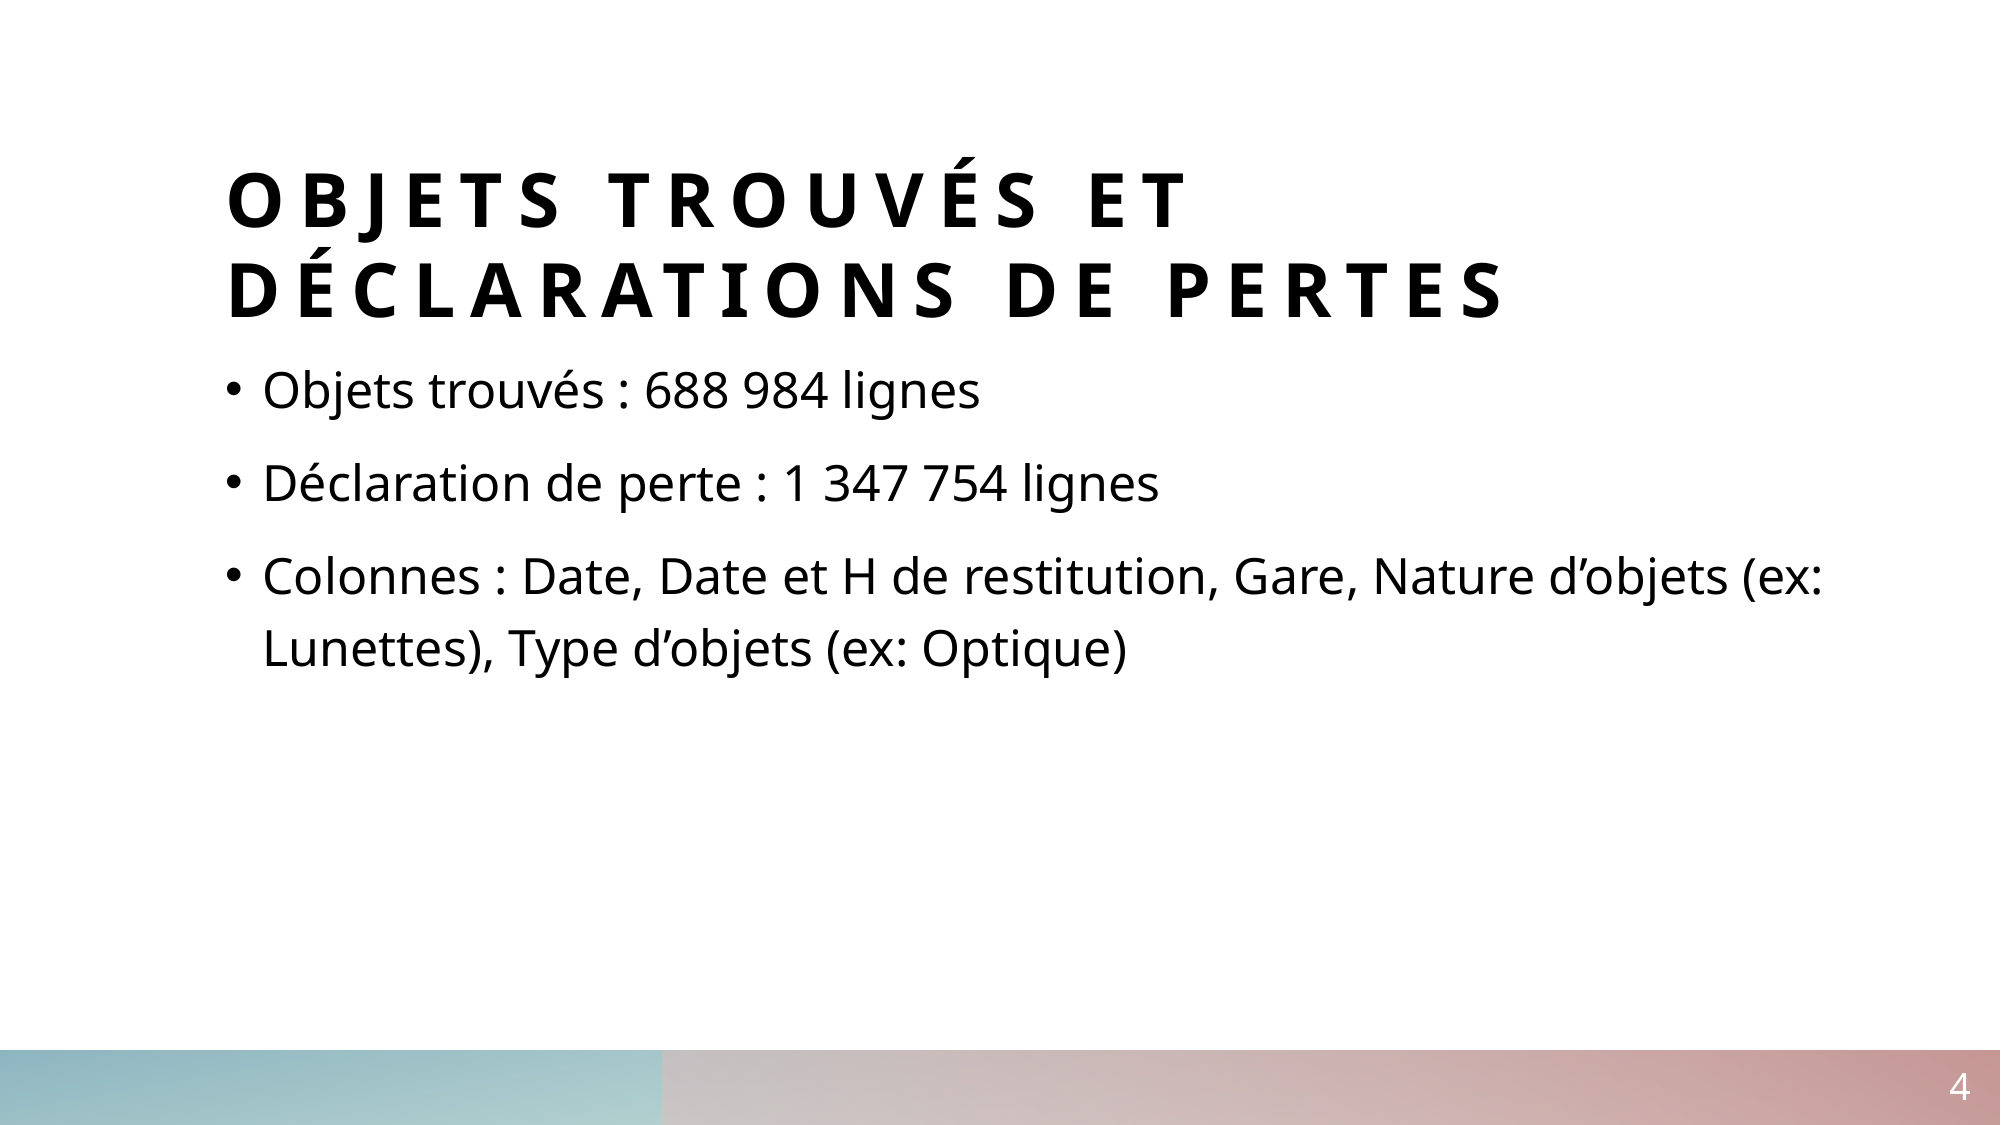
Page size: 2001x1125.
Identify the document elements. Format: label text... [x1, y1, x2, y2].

title Objets trouvés ET Déclarations DE Pertes [225, 130, 1905, 333]
slide_number 4 [1913, 1051, 1986, 1125]
list Objets trouvés : 688 984 lignes Déclaration de perte : 1 347 754 lignes Colonnes : Date, Date et H de restitution, Gare, Nature d’objets (ex: Lunettes), Type d’objets (ex: Optique) [225, 346, 1905, 996]
